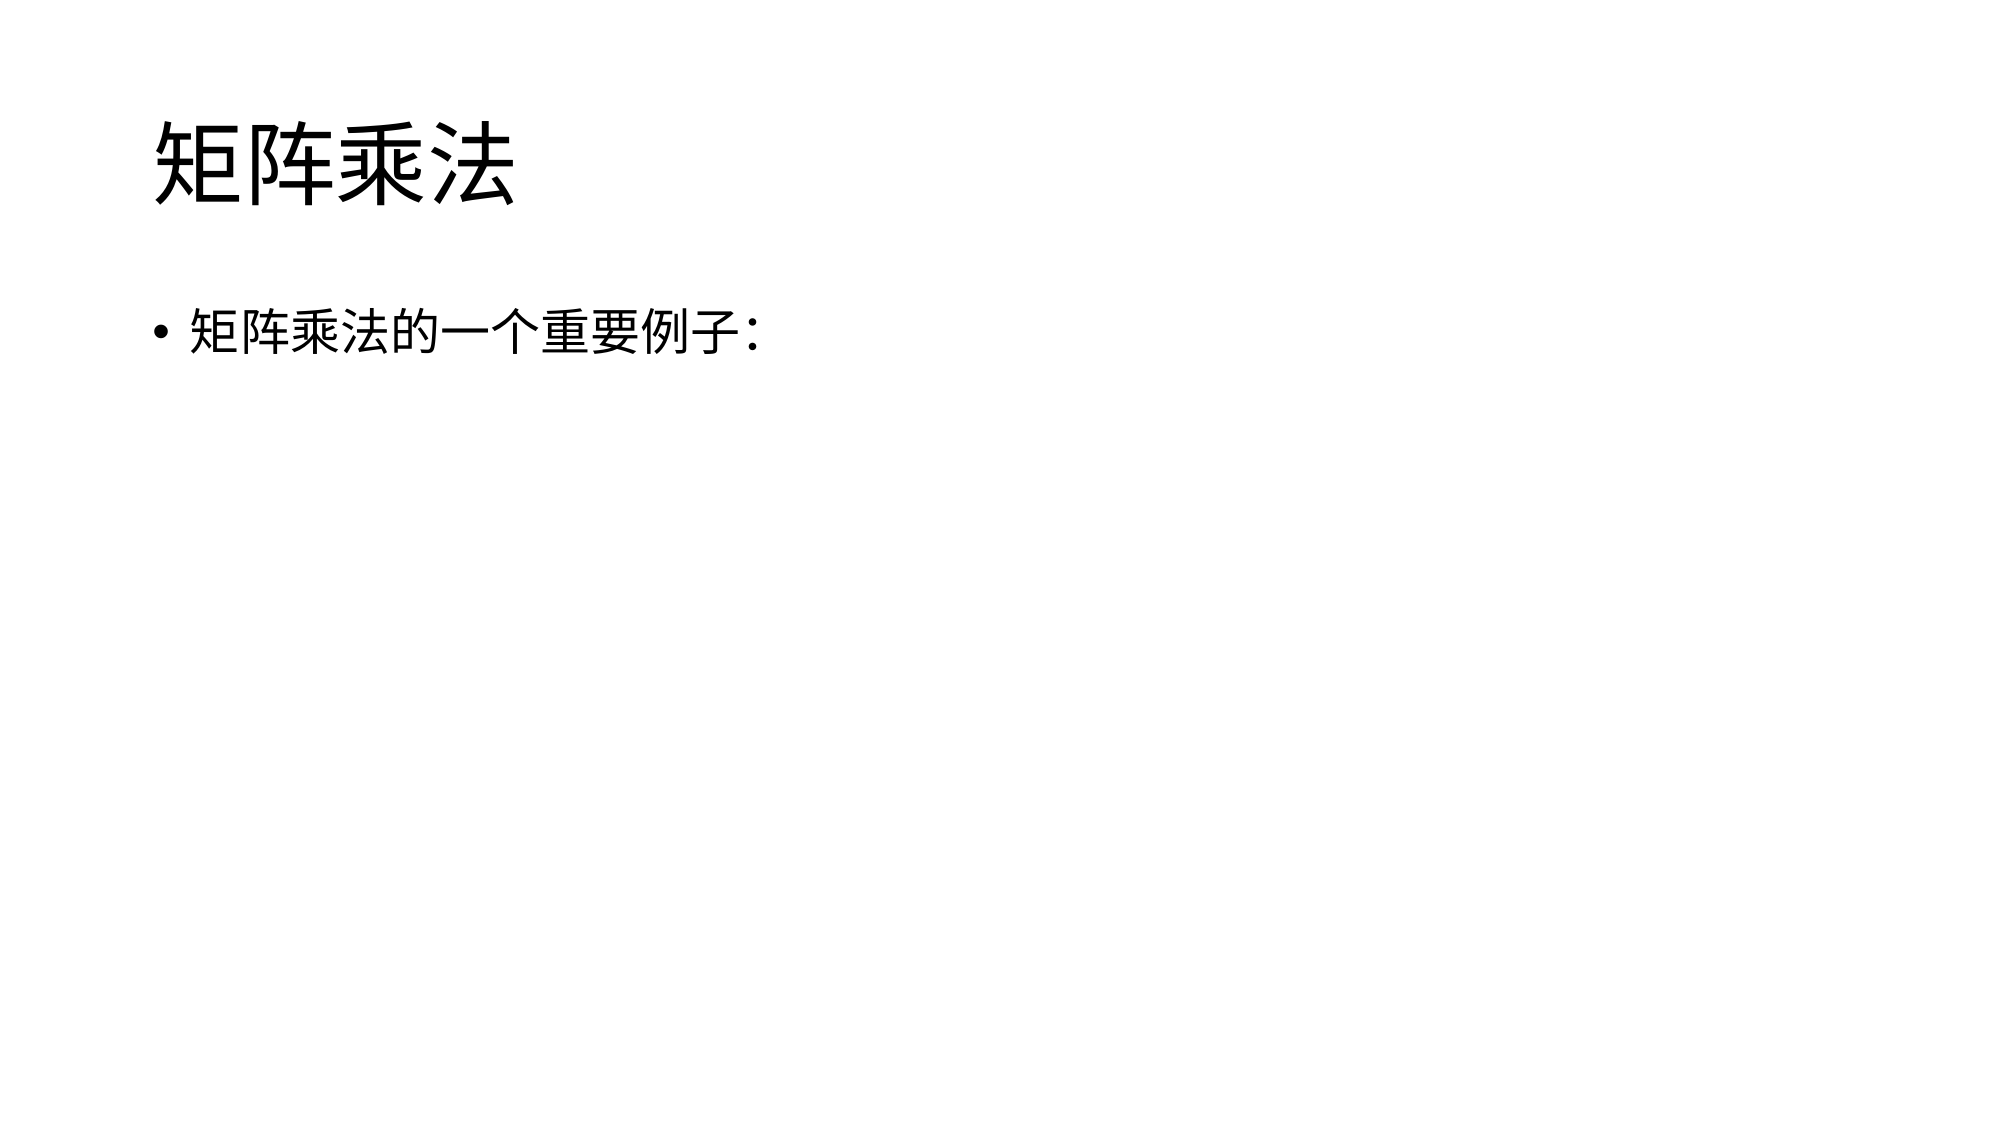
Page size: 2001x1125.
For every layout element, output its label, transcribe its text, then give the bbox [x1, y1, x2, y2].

title 矩阵乘法 [137, 59, 1863, 278]
